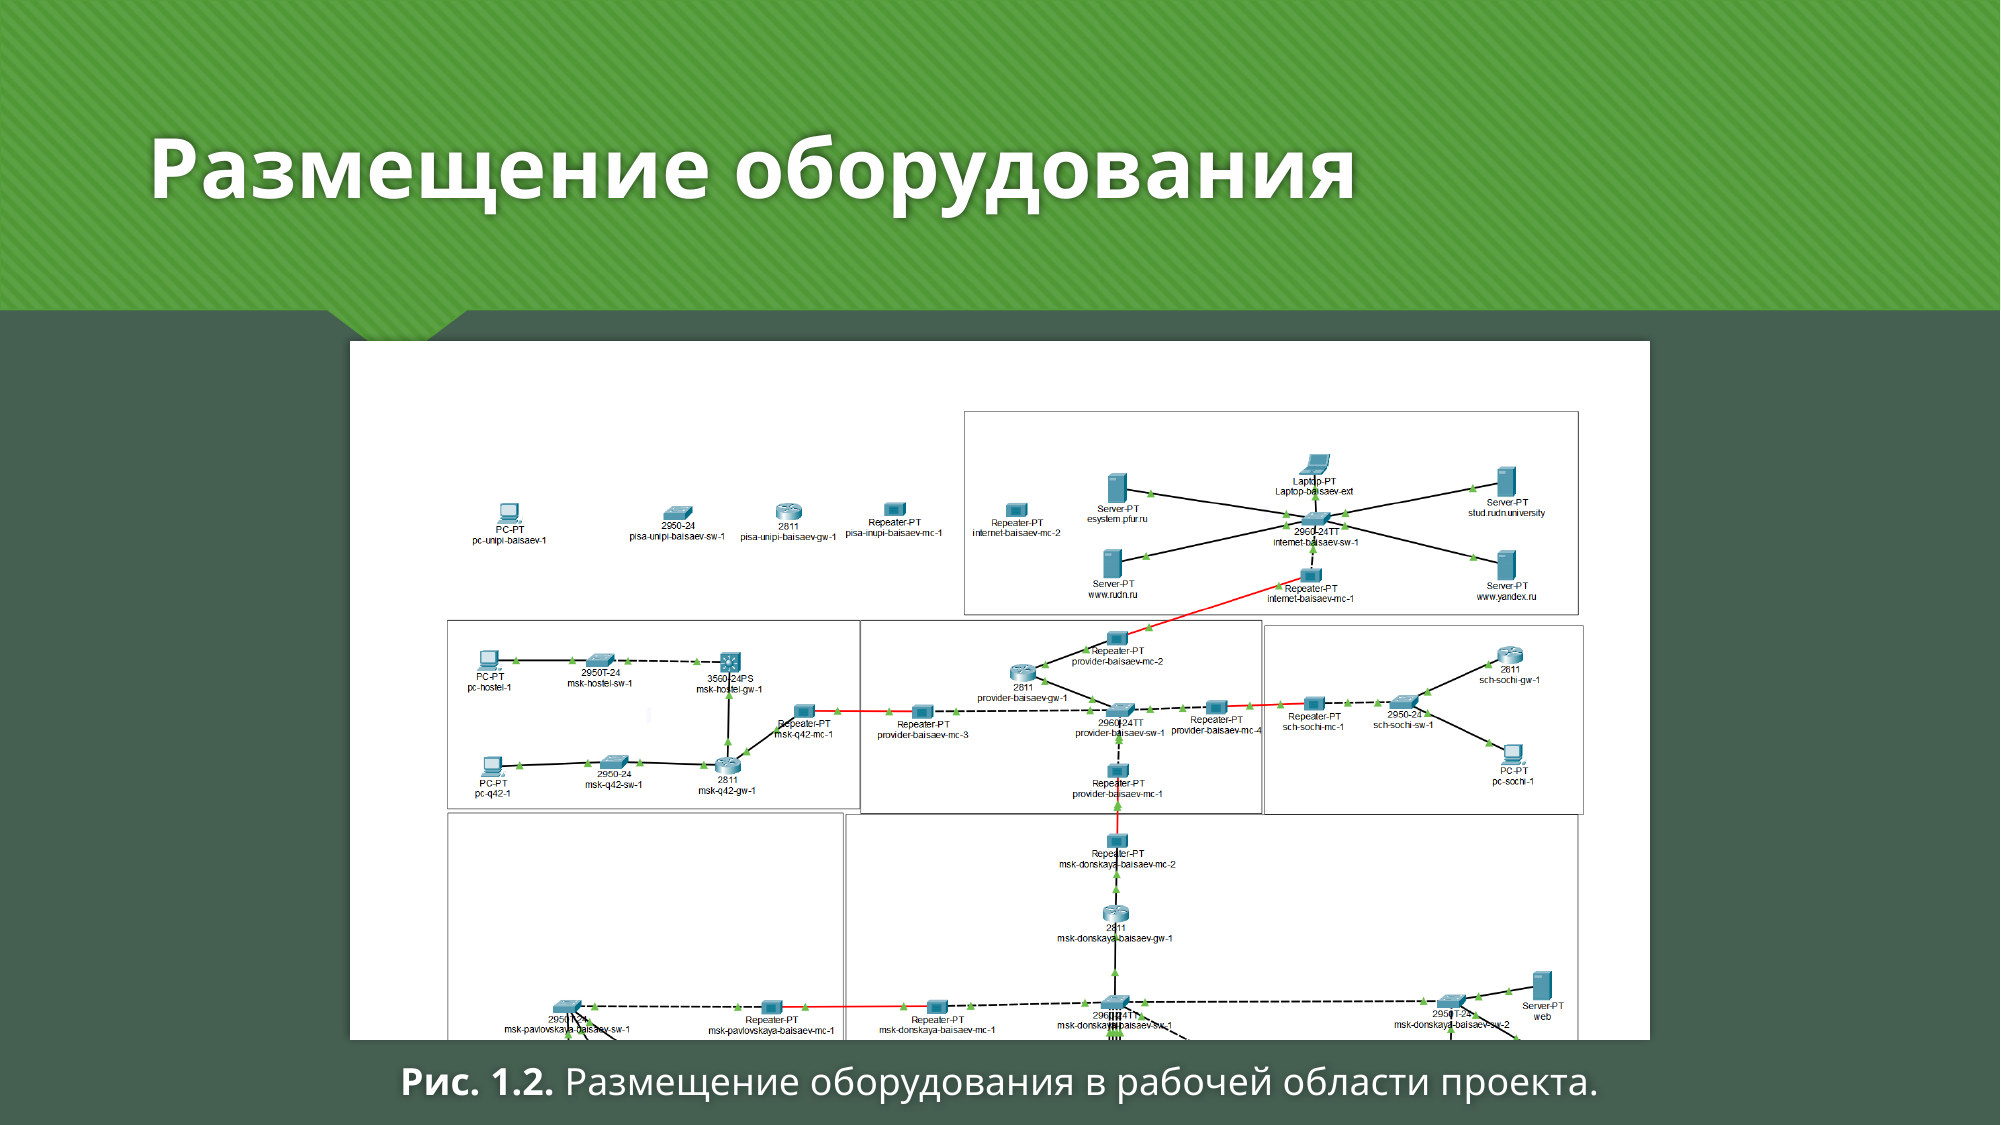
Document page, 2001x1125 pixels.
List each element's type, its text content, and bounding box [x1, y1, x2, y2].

text_box Рис. 1.2. Размещение оборудования в рабочей области проекта. [0, 1039, 2000, 1122]
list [349, 341, 1651, 1041]
title Размещение оборудования [132, 103, 1868, 223]
